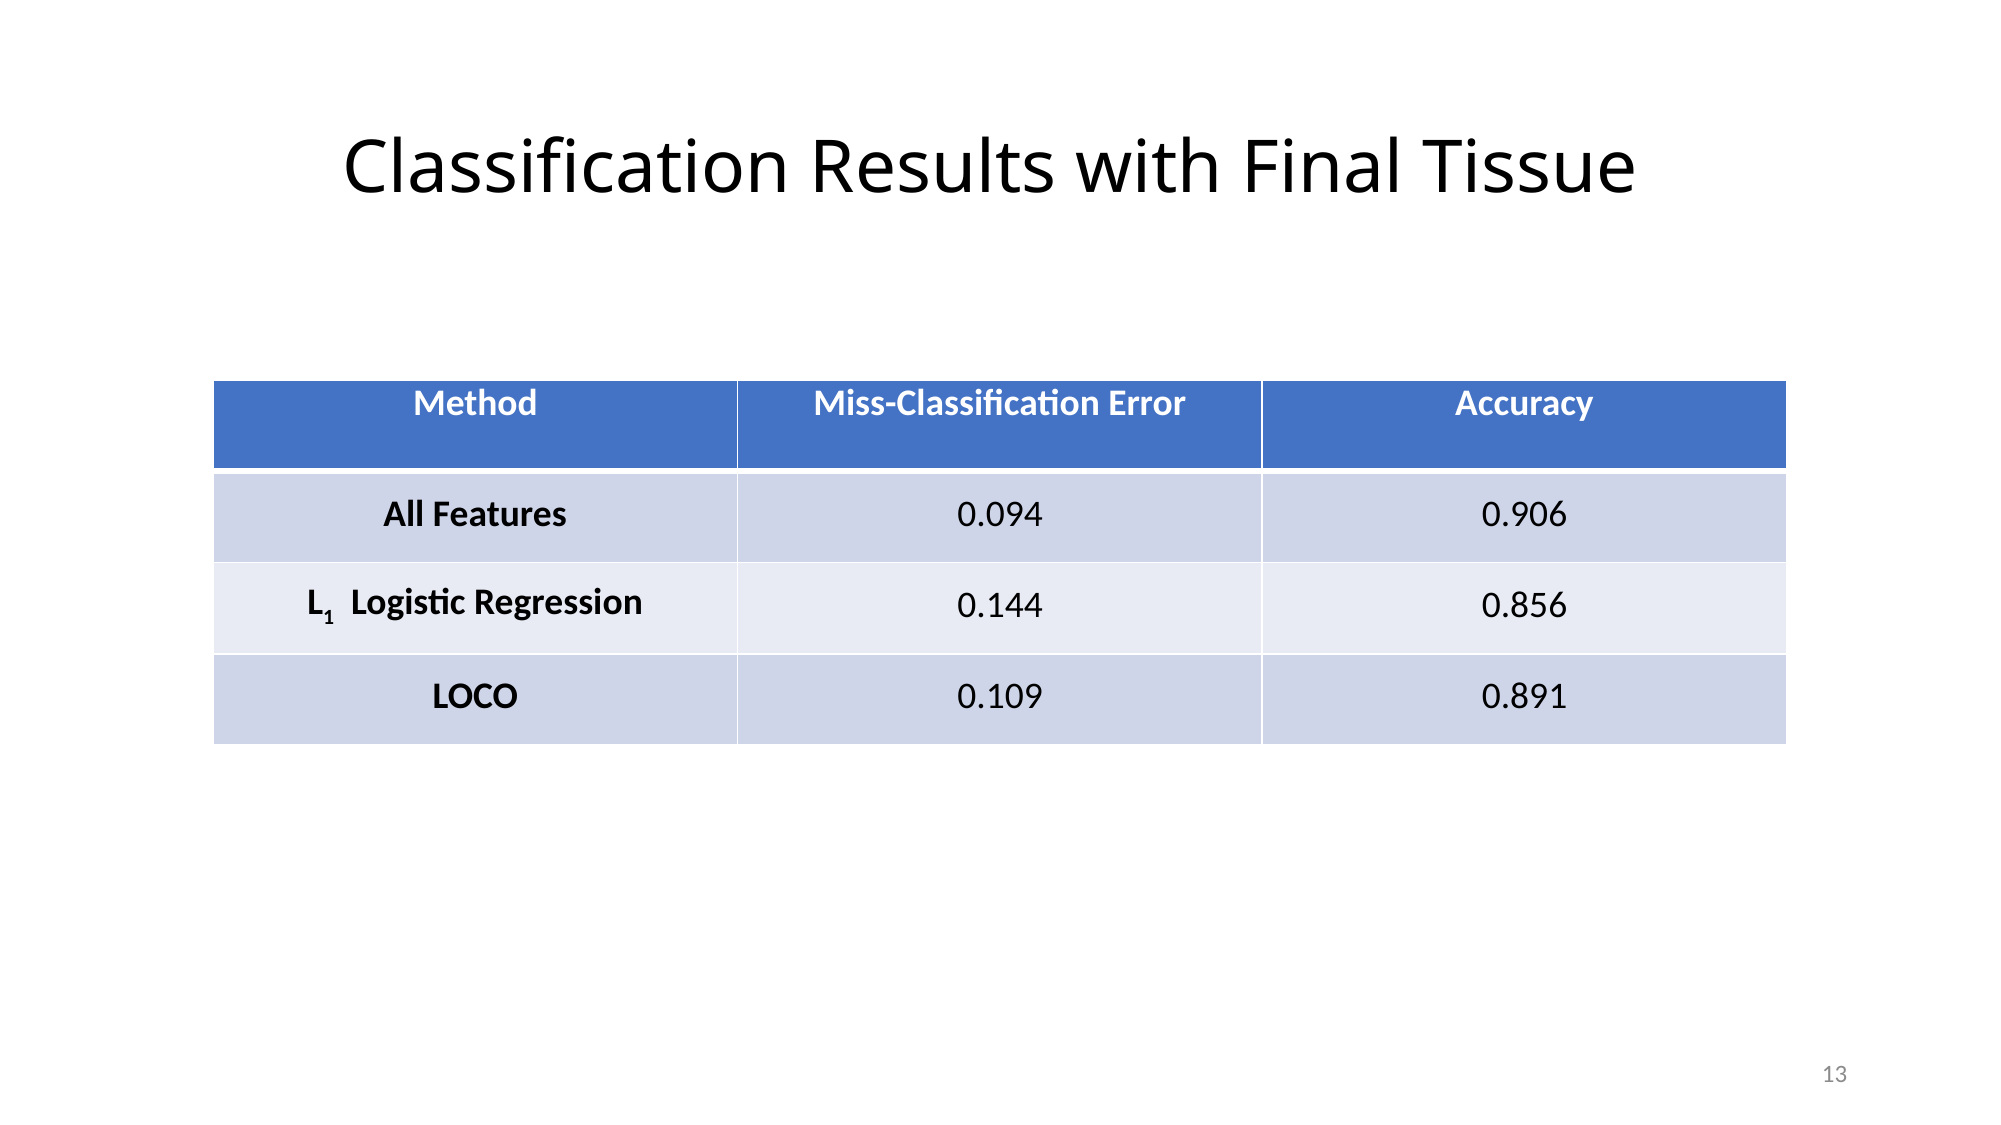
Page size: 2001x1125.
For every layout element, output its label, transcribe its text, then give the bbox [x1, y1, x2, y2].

title Classification Results with Final Tissue [137, 59, 1863, 278]
table_header Method [214, 381, 737, 468]
table_cell L1 Logistic Regression [214, 563, 737, 653]
table_cell 0.856 [1263, 563, 1786, 653]
table_cell 0.891 [1263, 655, 1786, 744]
slide_number 13 [1412, 1042, 1863, 1103]
table_header Accuracy [1263, 381, 1786, 468]
table_cell 0.109 [738, 655, 1261, 744]
table_cell All Features [214, 474, 737, 562]
table_cell 0.144 [738, 563, 1261, 653]
table_cell 0.094 [738, 474, 1261, 562]
table_header Miss-Classification Error [738, 381, 1261, 468]
table_cell 0.906 [1263, 474, 1786, 562]
table_cell LOCO [214, 655, 737, 744]
